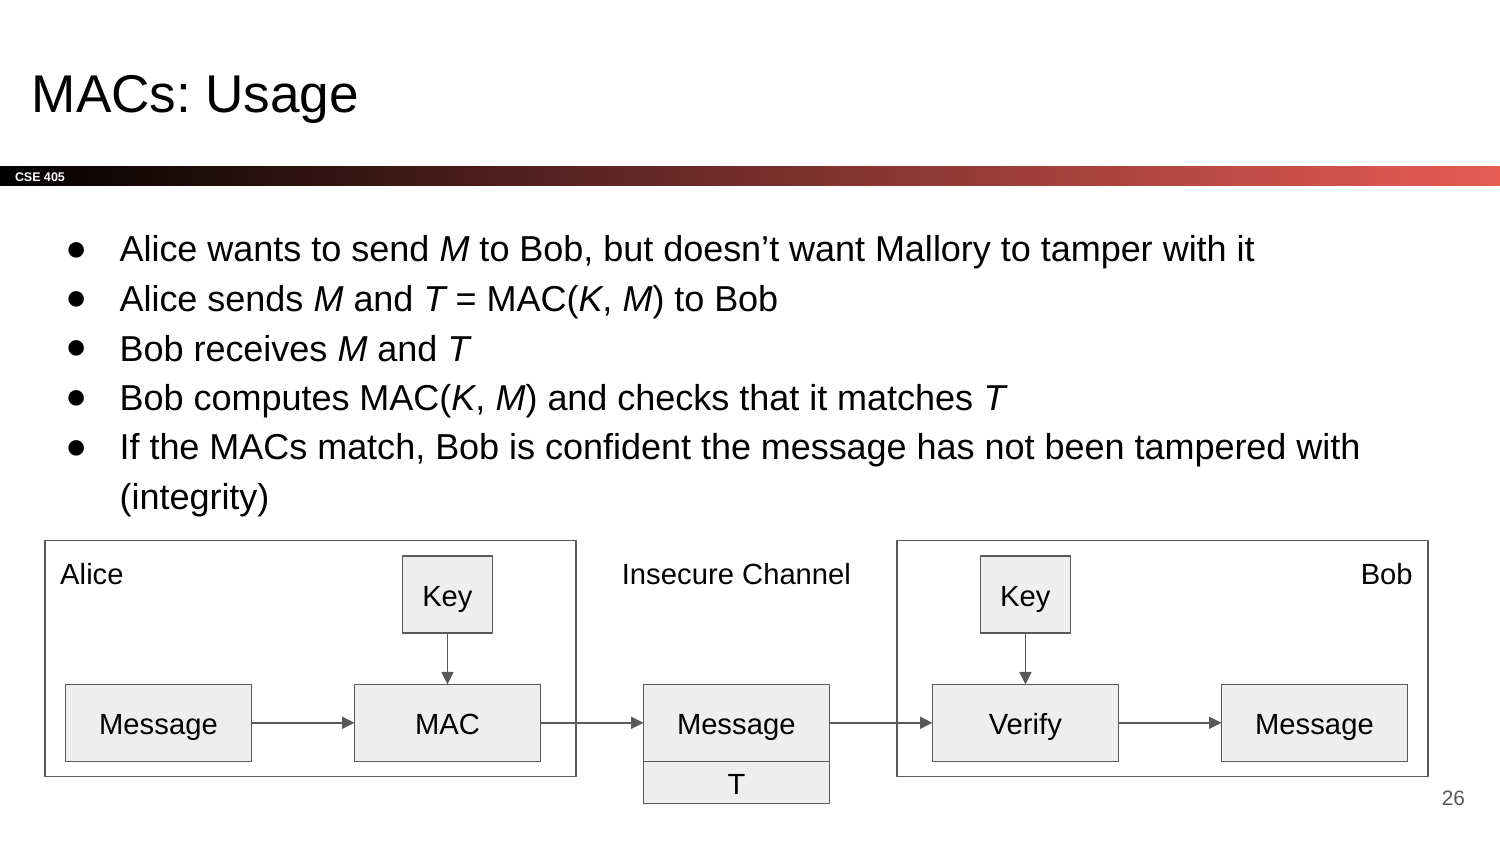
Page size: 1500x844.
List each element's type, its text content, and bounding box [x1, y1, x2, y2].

text_box Key [980, 556, 1071, 634]
text_box Alice [45, 540, 171, 606]
text_box Verify [932, 684, 1119, 762]
text_box [45, 540, 576, 777]
text_box Key [402, 556, 493, 634]
text_box Message [1221, 684, 1408, 762]
text_box Message [65, 684, 252, 762]
slide_number ‹#› [1389, 764, 1480, 830]
text_box MAC [354, 684, 541, 762]
text_box Bob [1302, 540, 1428, 606]
title MACs: Usage [16, 44, 1415, 139]
text_box Message [643, 684, 830, 761]
text_box [897, 540, 1428, 777]
text_box T [643, 761, 830, 804]
text_box Insecure Channel [575, 540, 898, 606]
list Alice wants to send M to Bob, but doesn’t want Mallory to tamper with it Alice sends M and T = MAC(K, M) to Bob Bob receives M and T Bob computes MAC(K, M) and checks that it matches T If the MACs match, Bob is confident the message has not been tampered with (integrity) [32, 204, 1431, 535]
